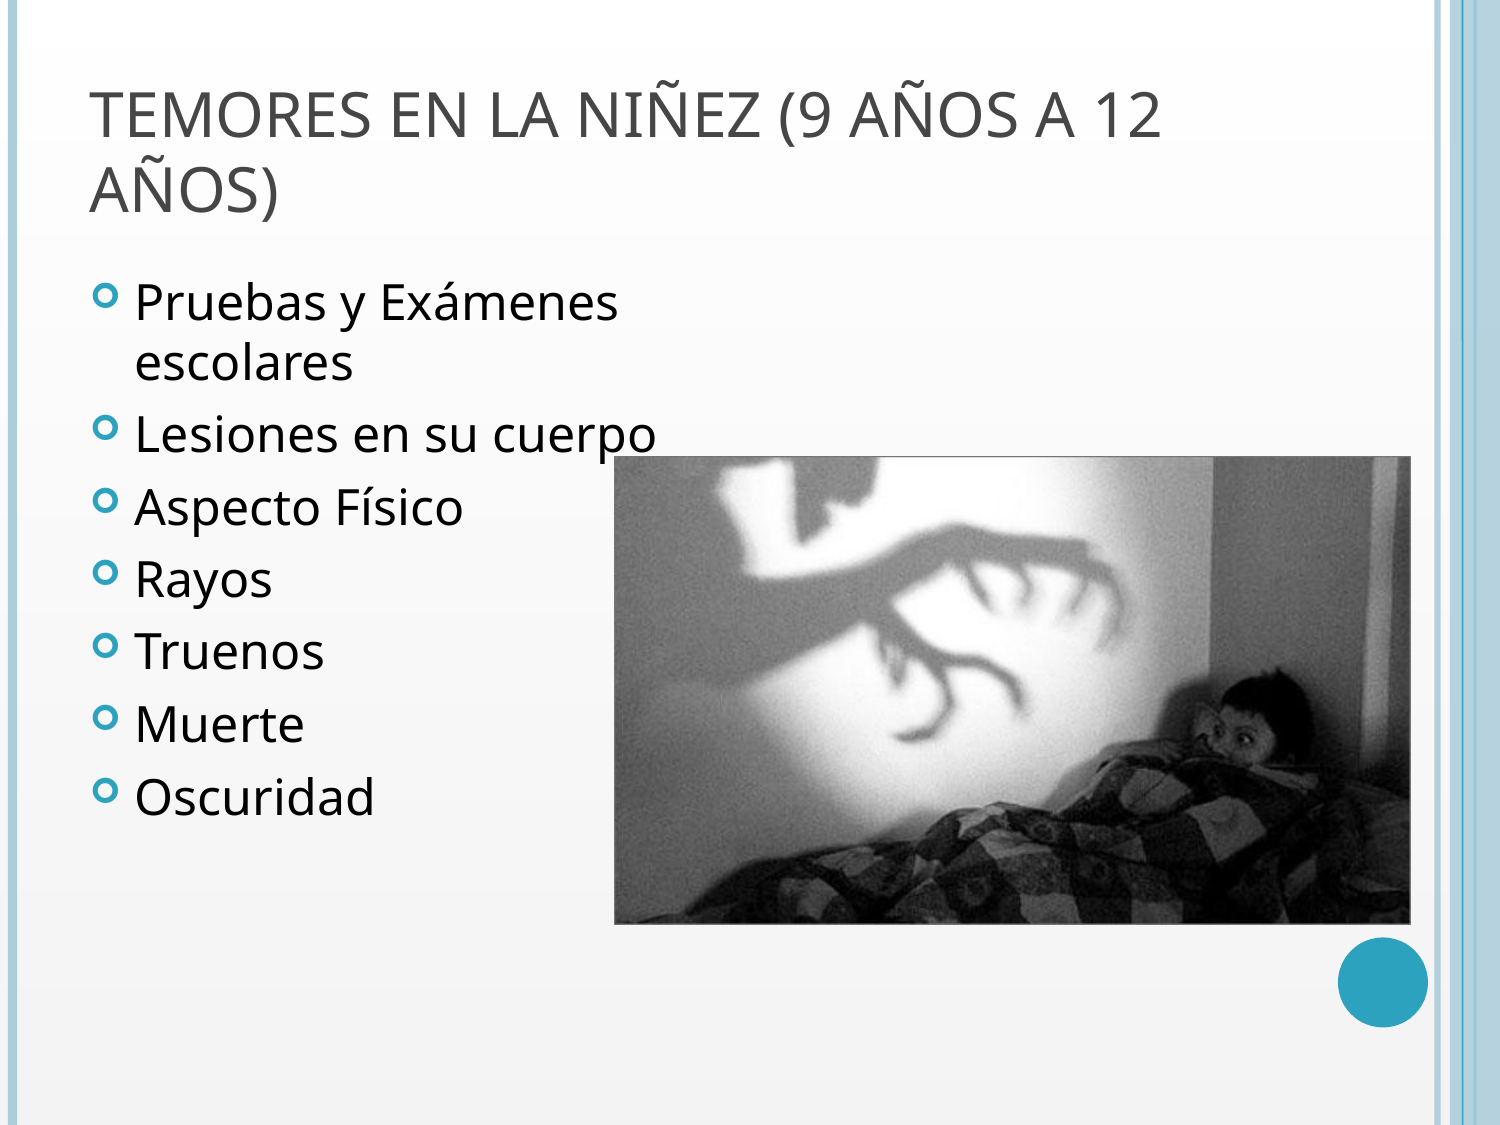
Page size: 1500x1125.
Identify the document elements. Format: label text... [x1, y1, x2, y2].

list Pruebas y Exámenes escolares Lesiones en su cuerpo Aspecto Físico Rayos Truenos Muerte Oscuridad [75, 262, 675, 1013]
picture [613, 456, 1411, 925]
title Temores en la Niñez (9 años a 12 años) [75, 45, 1348, 233]
